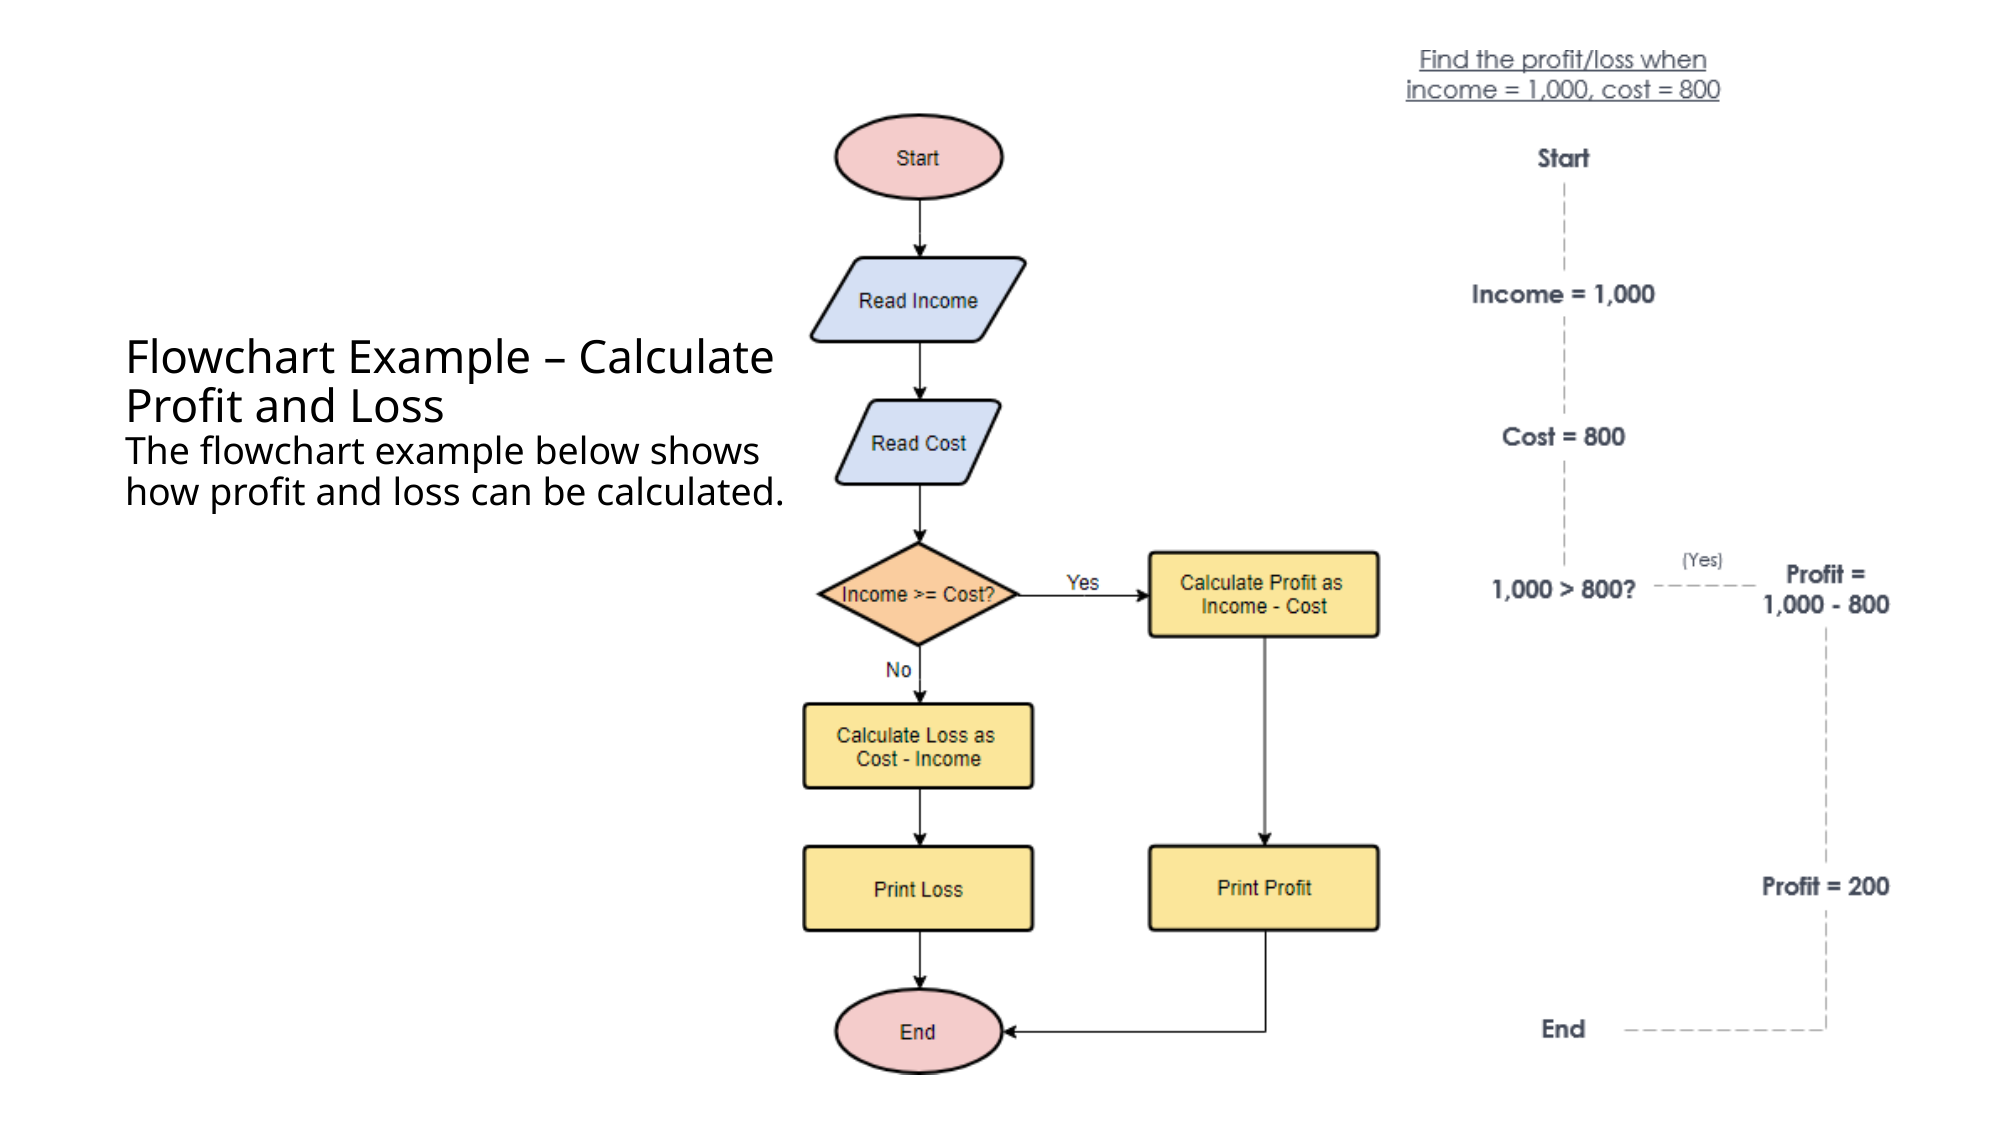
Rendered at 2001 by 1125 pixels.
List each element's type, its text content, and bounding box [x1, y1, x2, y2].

title Flowchart Example – Calculate Profit and Loss The flowchart example below shows how profit and loss can be calculated. [109, 314, 801, 533]
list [801, 50, 1890, 1075]
